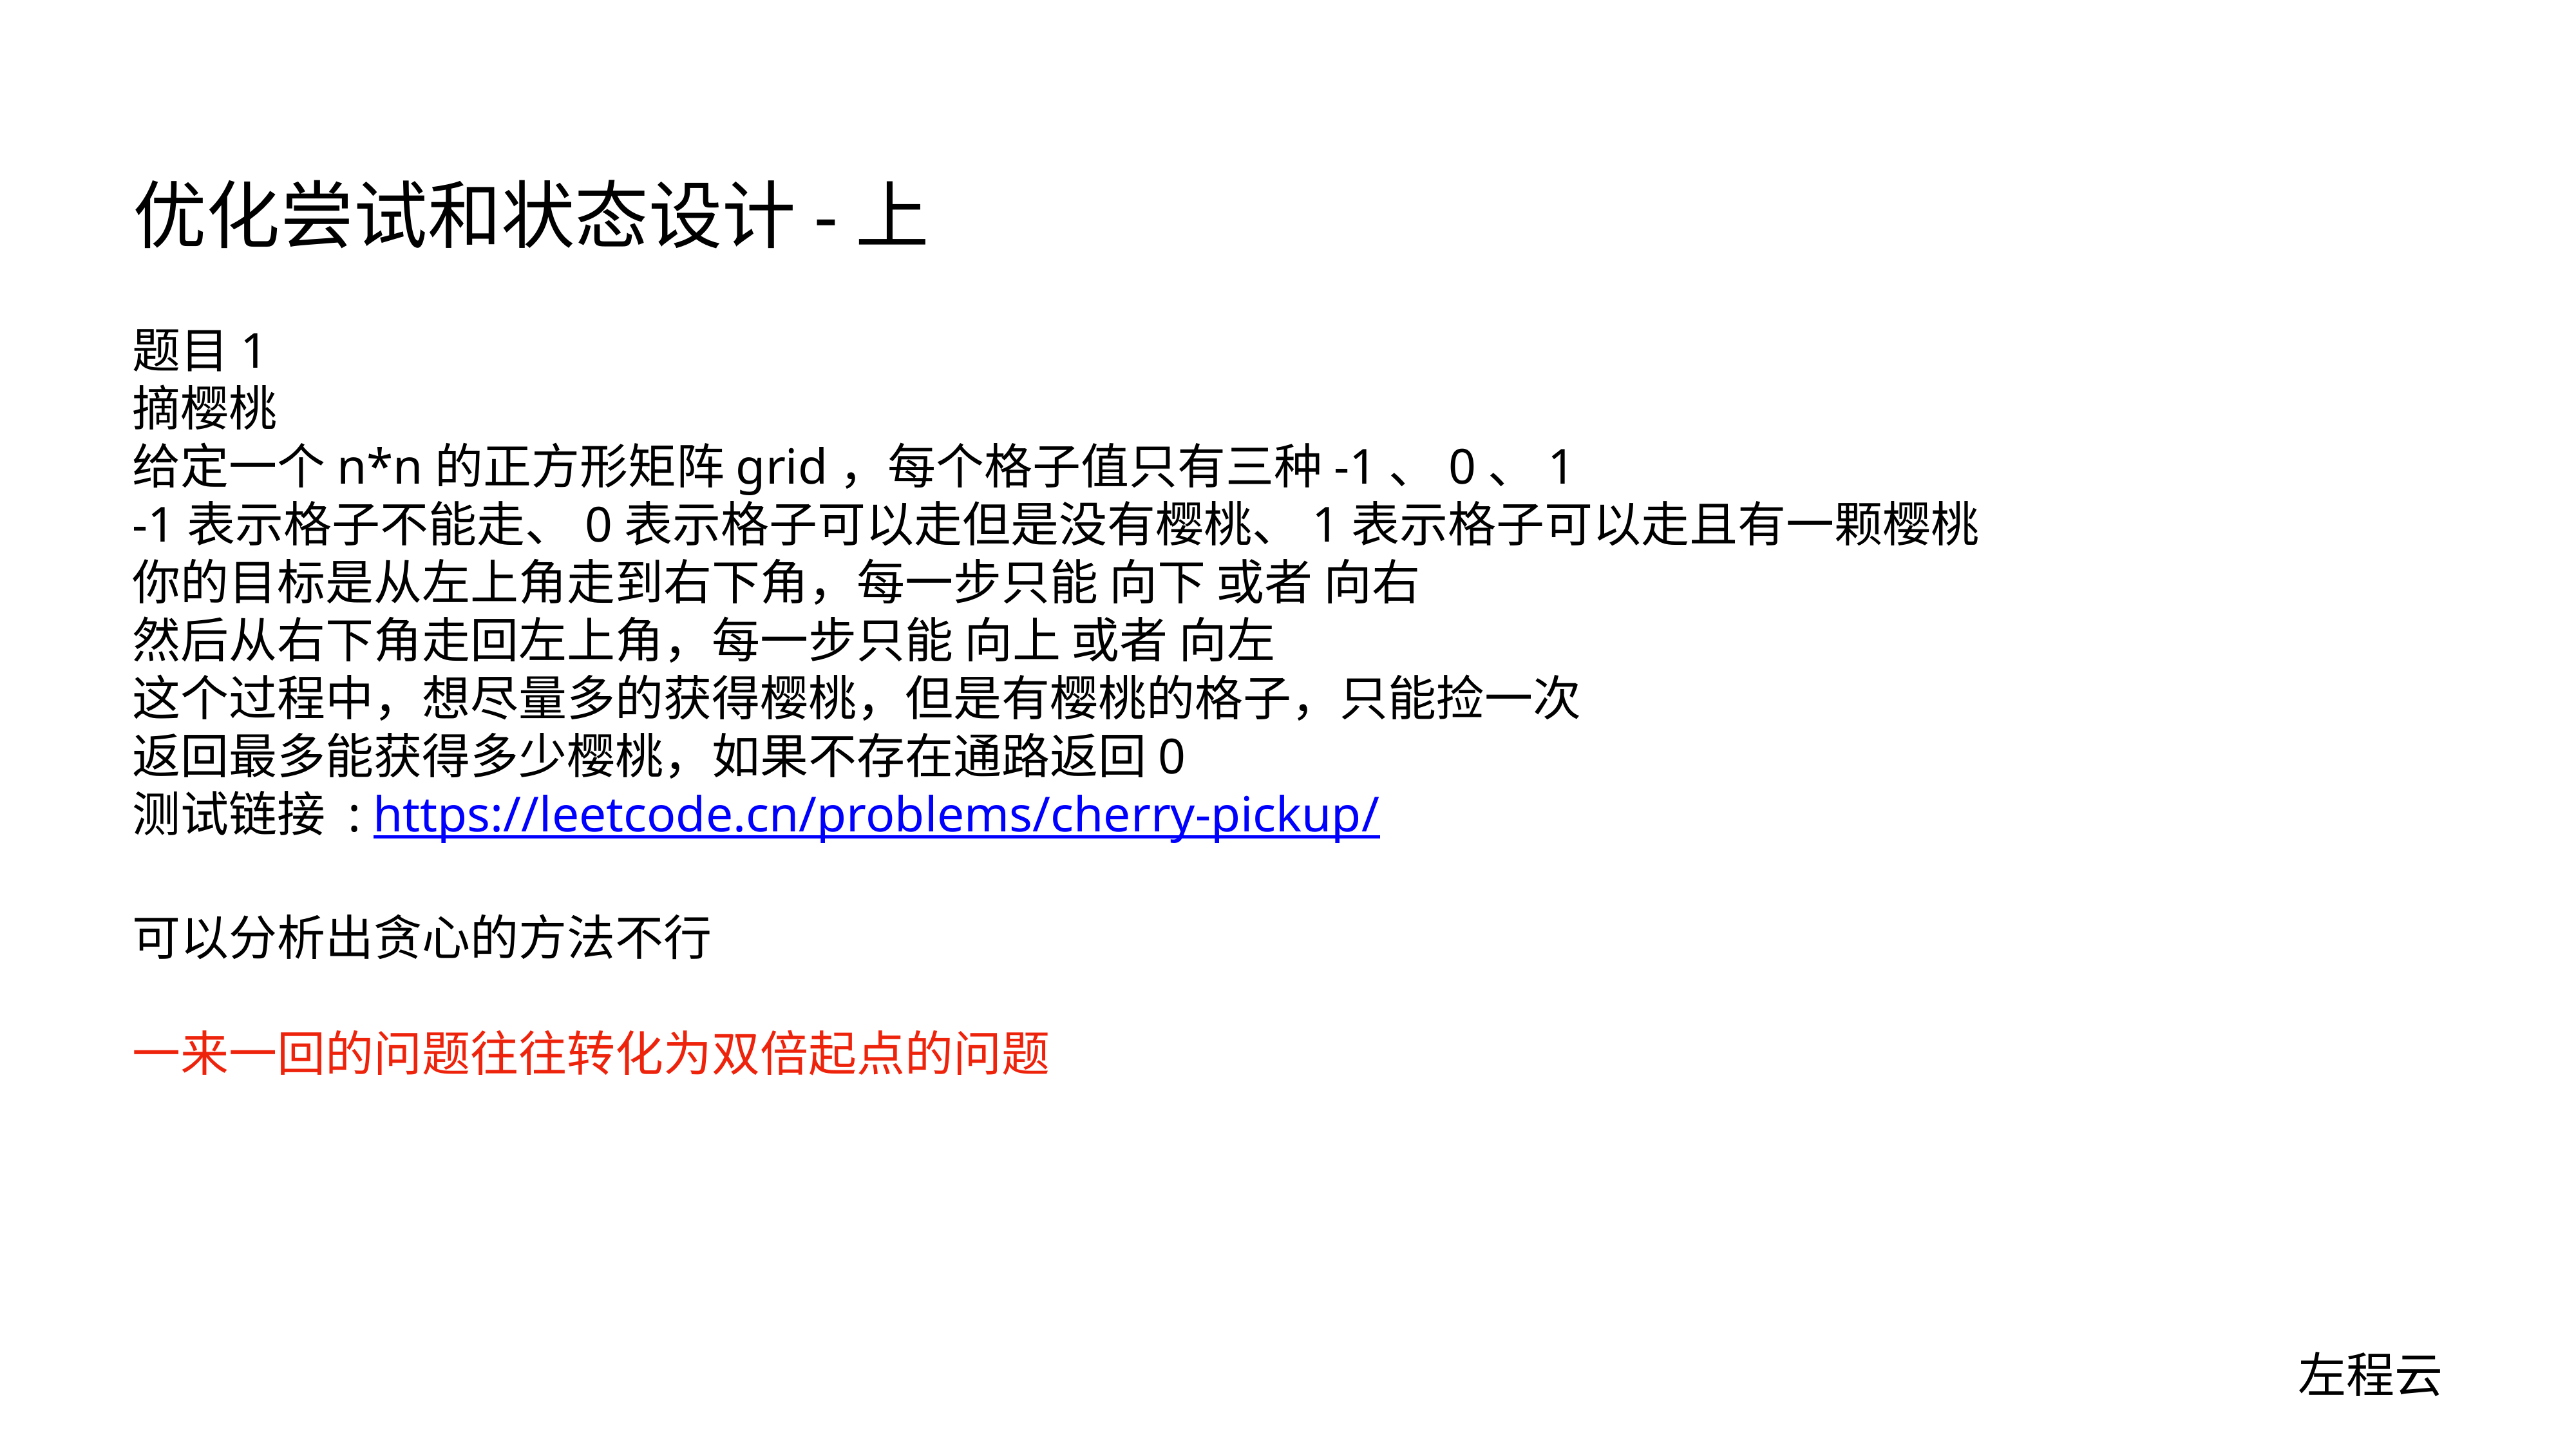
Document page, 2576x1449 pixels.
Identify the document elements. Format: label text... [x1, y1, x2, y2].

title 优化尝试和状态设计-上 [127, 48, 2449, 263]
text_box 左程云 [127, 1339, 2449, 1408]
text_box 题目1 摘樱桃 给定一个n*n的正方形矩阵grid，每个格子值只有三种-1、0、1 -1表示格子不能走、0表示格子可以走但是没有樱桃、1表示格子可以走且有一颗樱桃 你的目标是从左上角走到右下角，每一步只能 向下 或者 向右 然后从右下角走回左上角，每一步只能 向上 或者 向左 这个过程中，想尽量多的获得樱桃，但是有樱桃的格子，只能捡一次 返回最多能获得多少樱桃，如果不存在通路返回0 测试链接 : https://leetcode.cn/problems/cherry-pickup/ 可以分析出贪心的方法不行 一来一回的问题往往转化为双倍起点的问题 [127, 314, 2449, 1304]
